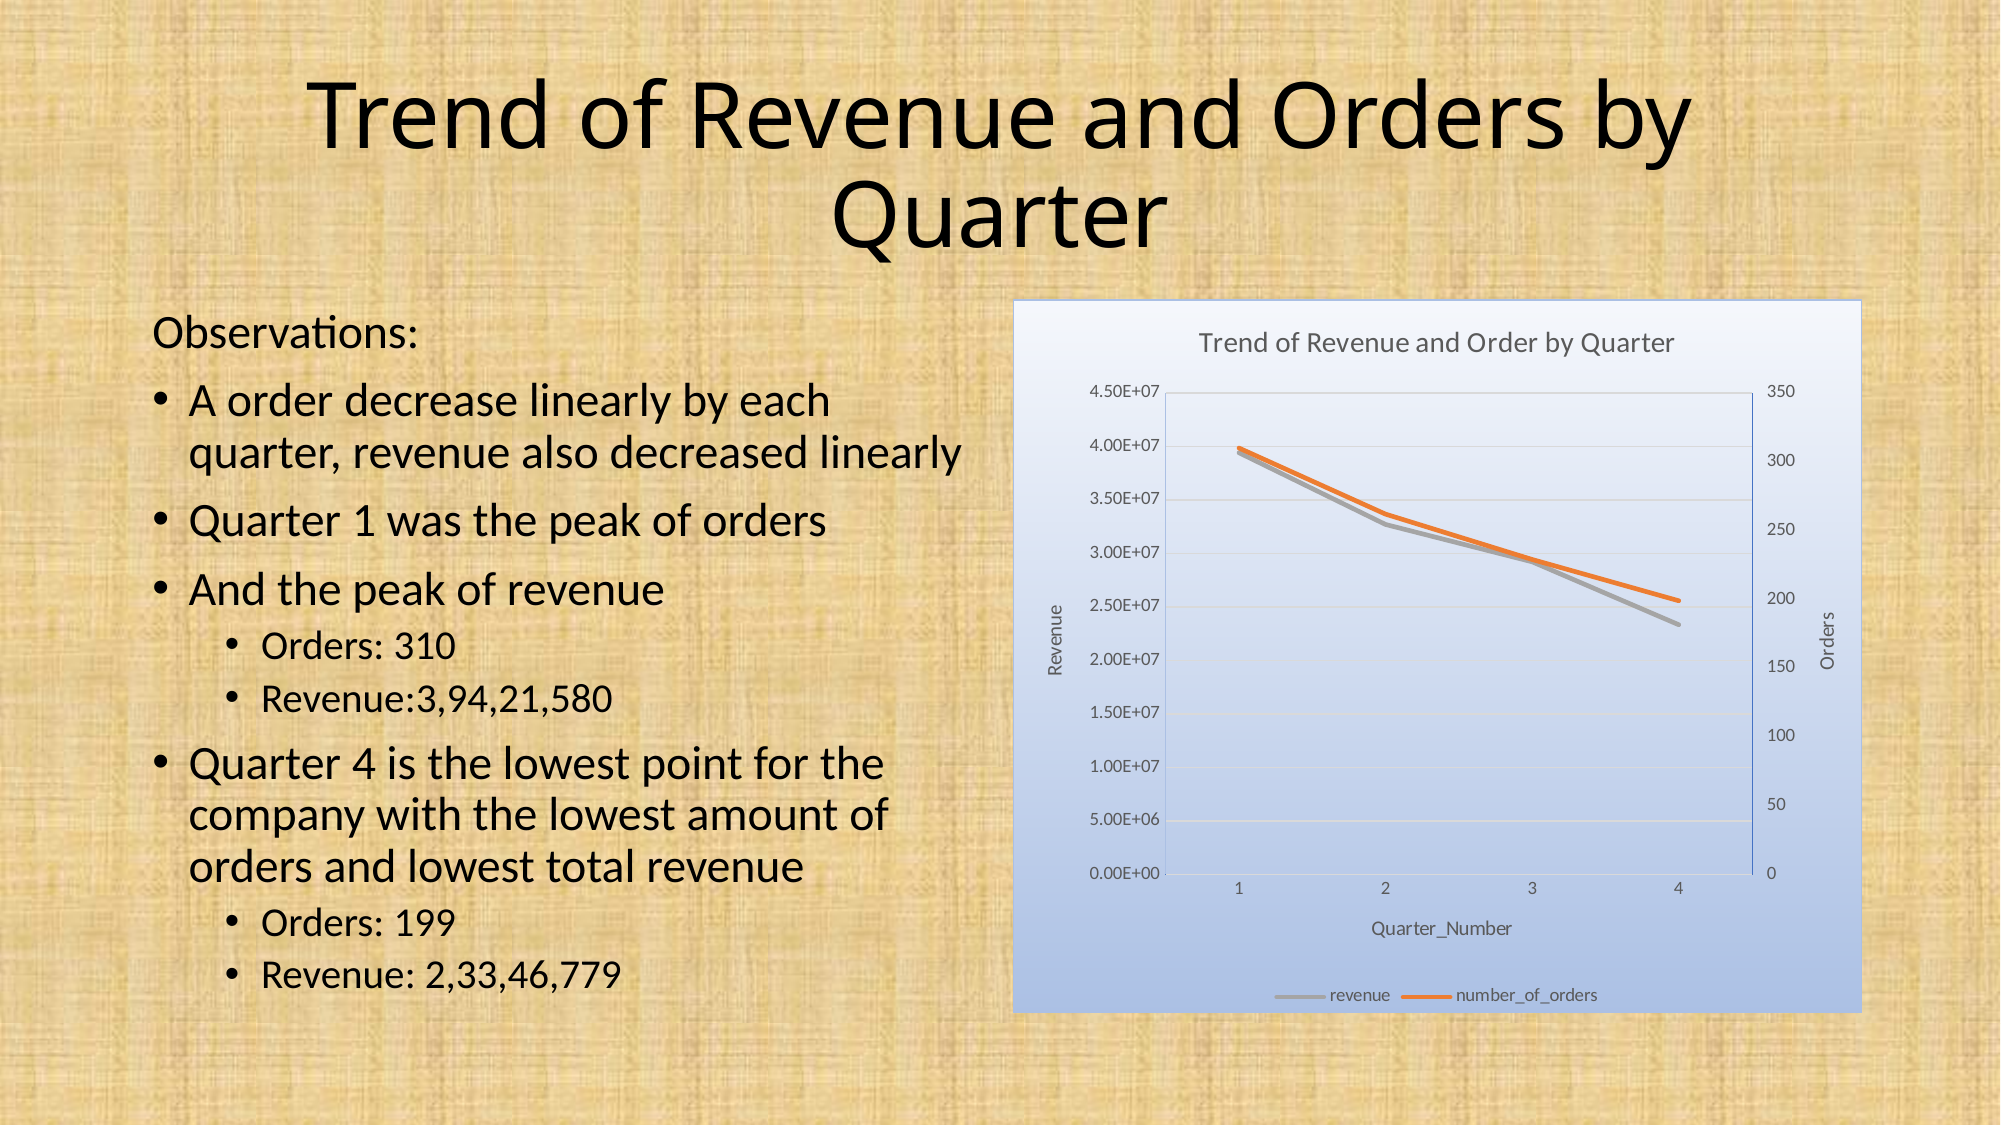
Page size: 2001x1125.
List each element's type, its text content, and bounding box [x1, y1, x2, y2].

chart [1012, 299, 1863, 1014]
picture [0, 0, 2001, 1125]
title Trend of Revenue and Orders by Quarter [137, 59, 1863, 278]
list Observations: A order decrease linearly by each quarter, revenue also decreased linearly Quarter 1 was the peak of orders And the peak of revenue Orders: 310 Revenue:3,94,21,580 Quarter 4 is the lowest point for the company with the lowest amount of orders and lowest total revenue Orders: 199 Revenue: 2,33,46,779 [137, 299, 988, 1014]
